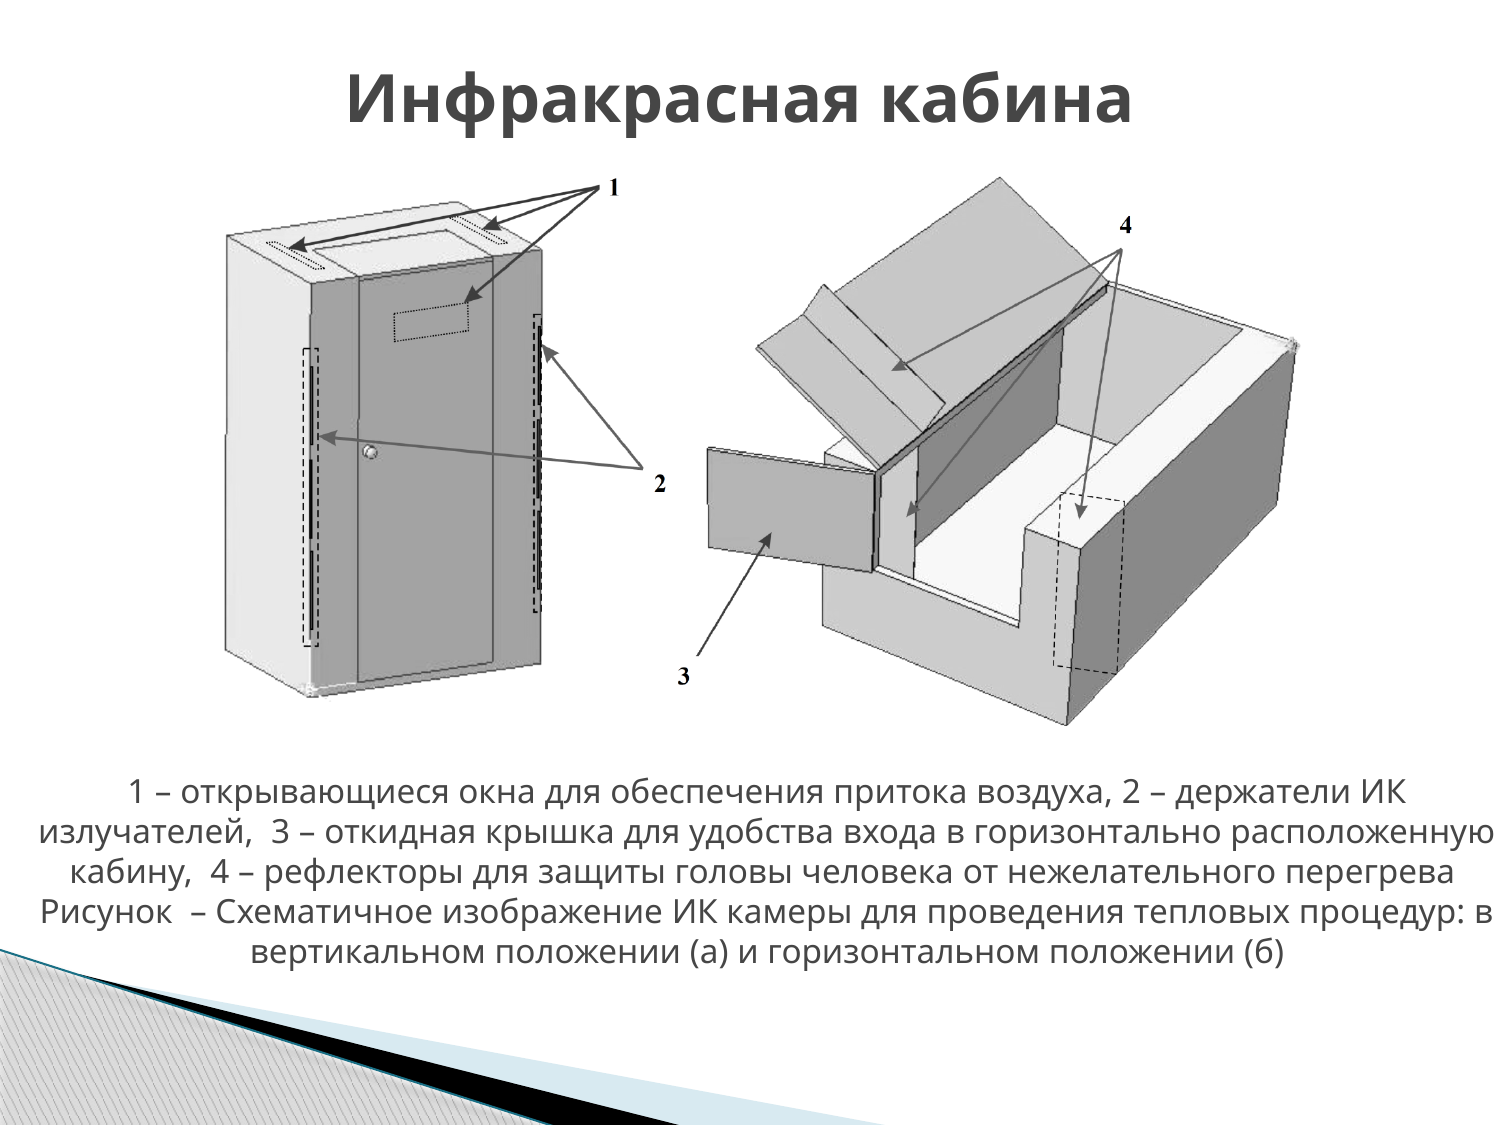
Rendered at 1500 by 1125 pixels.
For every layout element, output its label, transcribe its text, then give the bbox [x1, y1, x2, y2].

title Инфракрасная кабина [64, 1, 1415, 190]
text_box 1 – открывающиеся окна для обеспечения притока воздуха, 2 – держатели ИК излучателей, 3 – откидная крышка для удобства входа в горизонтально расположенную кабину, 4 – рефлекторы для защиты головы человека от нежелательного перегрева Рисунок – Схематичное изображение ИК камеры для проведения тепловых процедур: в вертикальном положении (а) и горизонтальном положении (б) [17, 762, 1500, 978]
picture [218, 172, 1318, 758]
